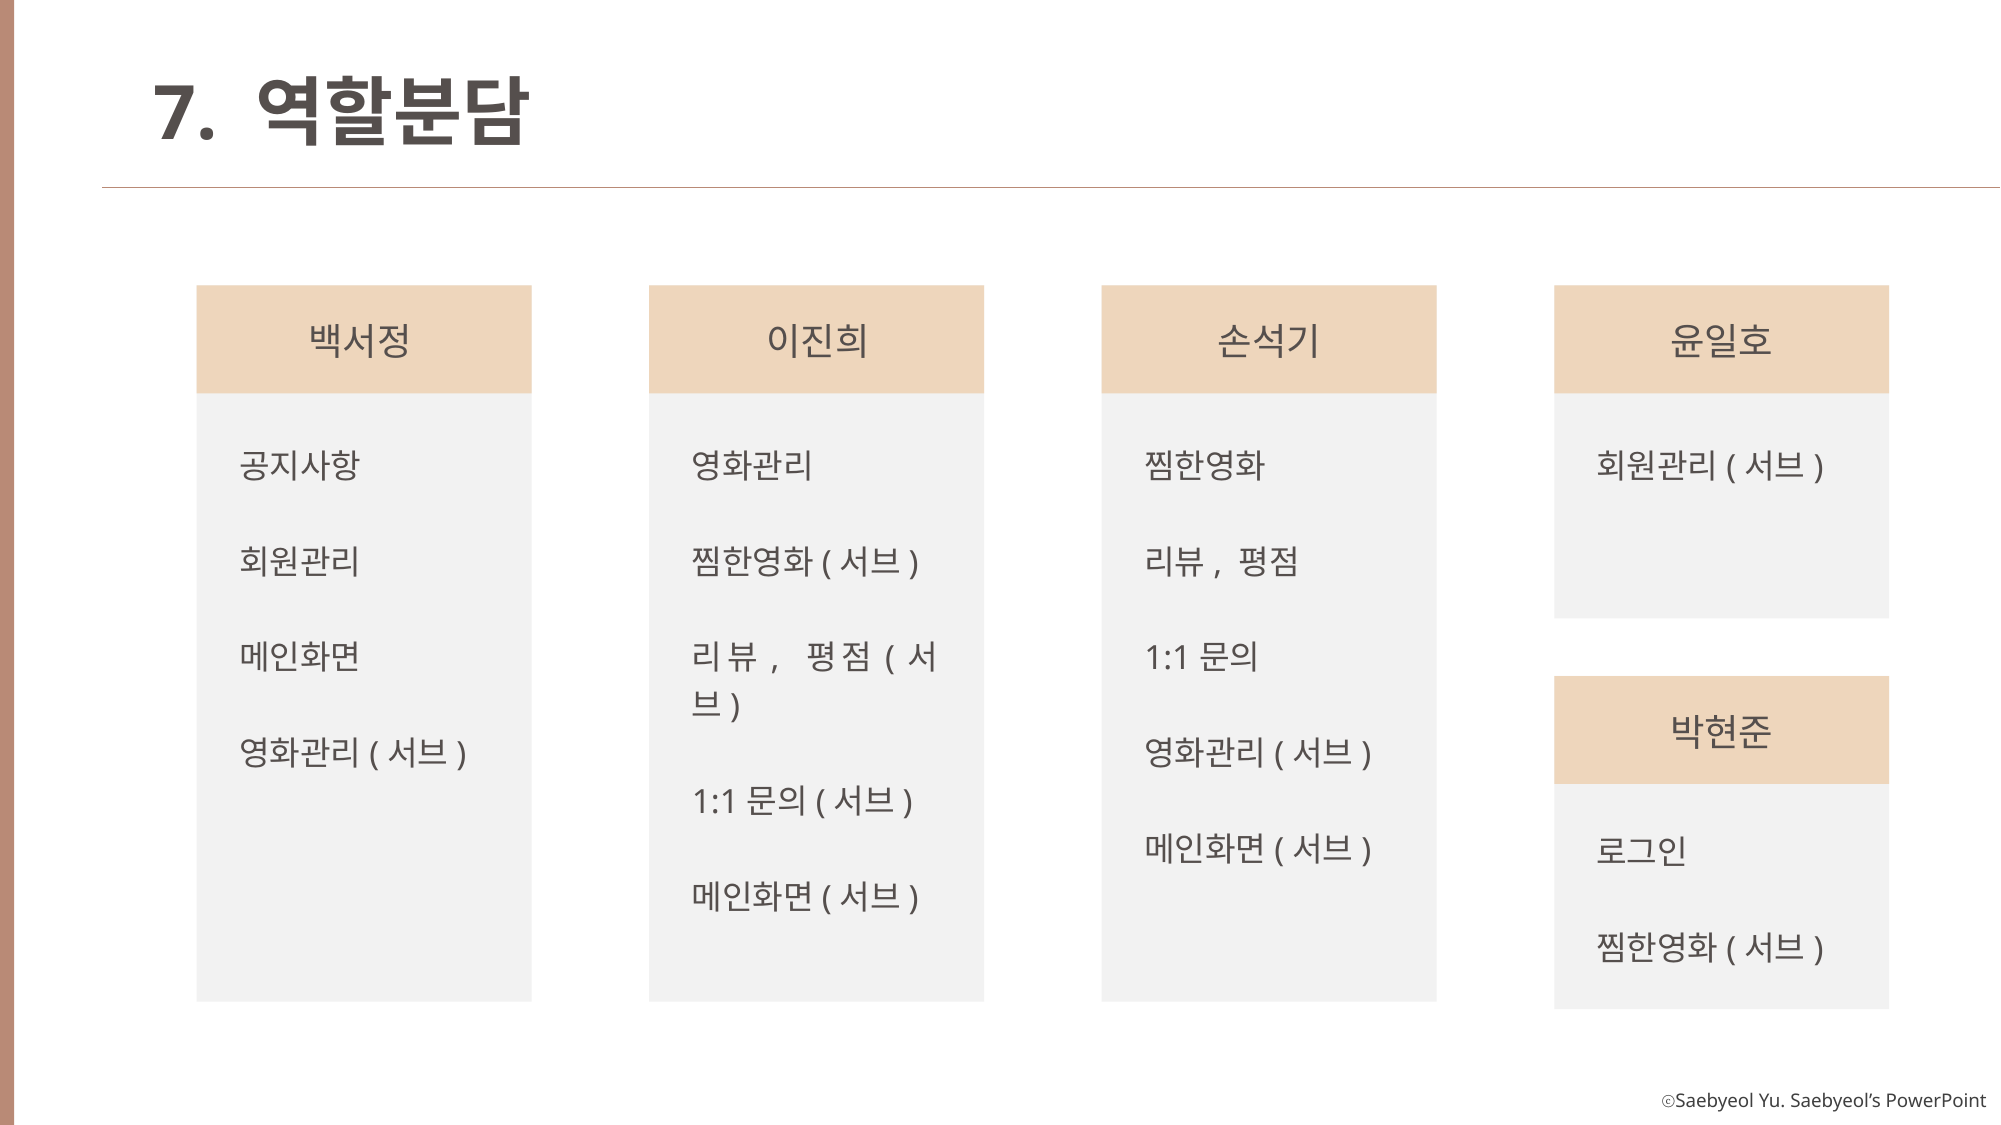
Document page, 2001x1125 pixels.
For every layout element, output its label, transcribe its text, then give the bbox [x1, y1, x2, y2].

text_box [0, 0, 15, 1125]
text_box [648, 284, 985, 394]
text_box 박현준 [1648, 701, 1796, 762]
text_box [1553, 394, 1890, 619]
text_box 백서정 [293, 310, 427, 371]
text_box 이진희 [751, 310, 885, 371]
text_box [196, 284, 533, 394]
text_box [1553, 284, 1890, 394]
text_box [1553, 785, 1890, 1010]
text_box 찜한영화 리뷰, 평점 1:1문의 영화관리(서브) 메인화면(서브) [1129, 429, 1406, 876]
text_box 로그인 찜한영화(서브) [1581, 816, 1858, 975]
text_box [1101, 394, 1438, 1003]
text_box [1553, 675, 1890, 785]
text_box [196, 394, 533, 1003]
text_box [648, 394, 985, 1003]
text_box 7. 역할분담 [138, 57, 547, 163]
text_box [1101, 284, 1438, 394]
text_box 윤일호 [1648, 310, 1796, 371]
text_box 회원관리(서브) [1581, 429, 1858, 493]
text_box 영화관리 찜한영화(서브) 리뷰, 평점(서브) 1:1문의(서브) 메인화면(서브) [677, 429, 954, 924]
text_box 손석기 [1202, 310, 1337, 371]
text_box 공지사항 회원관리 메인화면 영화관리(서브) [224, 429, 501, 780]
